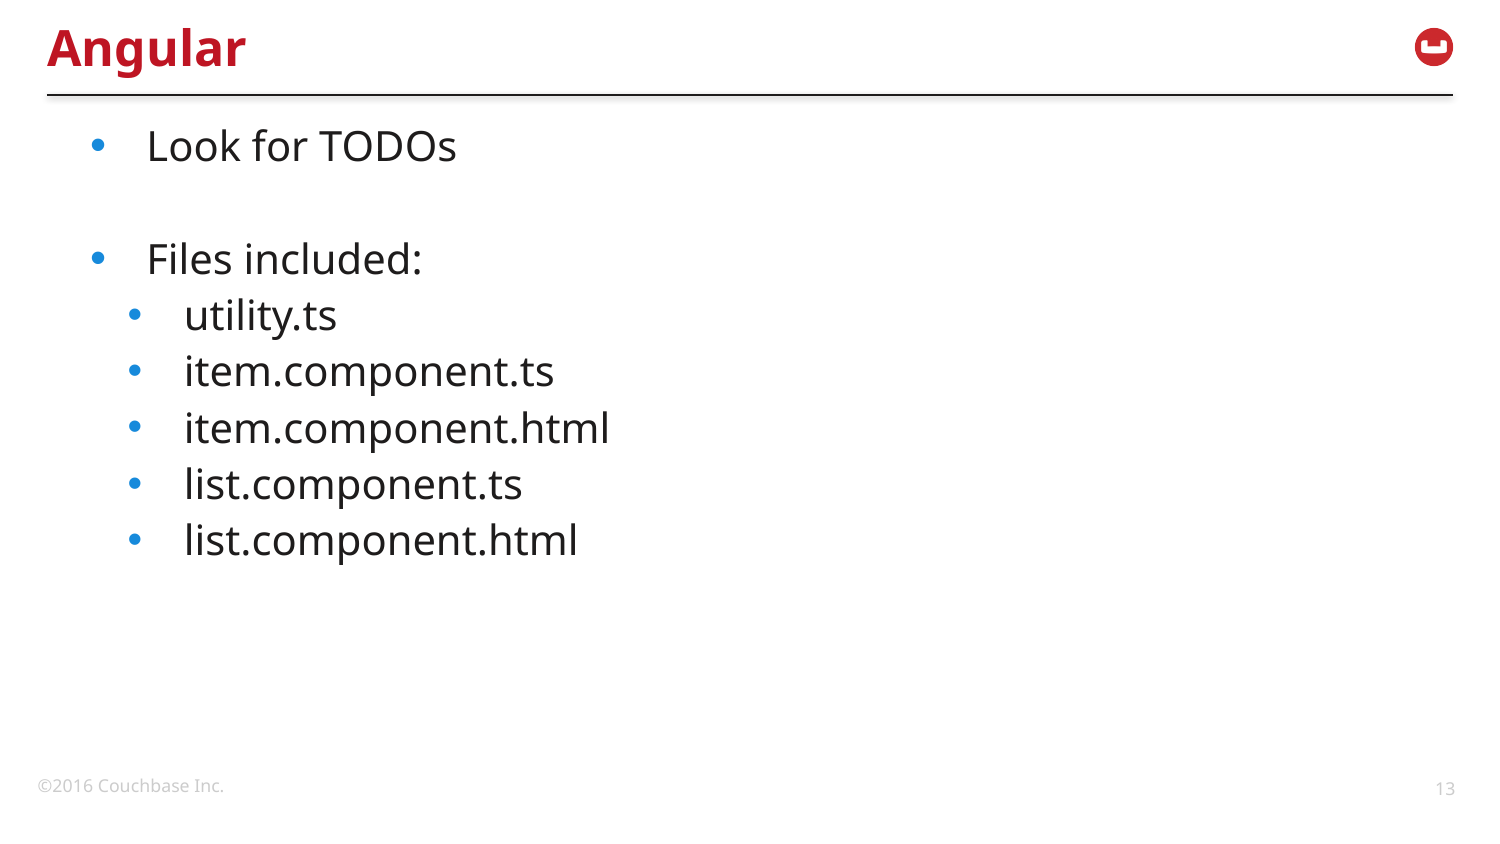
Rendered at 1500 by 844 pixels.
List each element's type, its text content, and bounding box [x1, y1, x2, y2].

list Look for TODOs Files included: utility.ts item.component.ts item.component.html list.component.ts list.component.html [75, 112, 1389, 670]
title Angular [32, 7, 1345, 96]
picture [1414, 27, 1454, 67]
